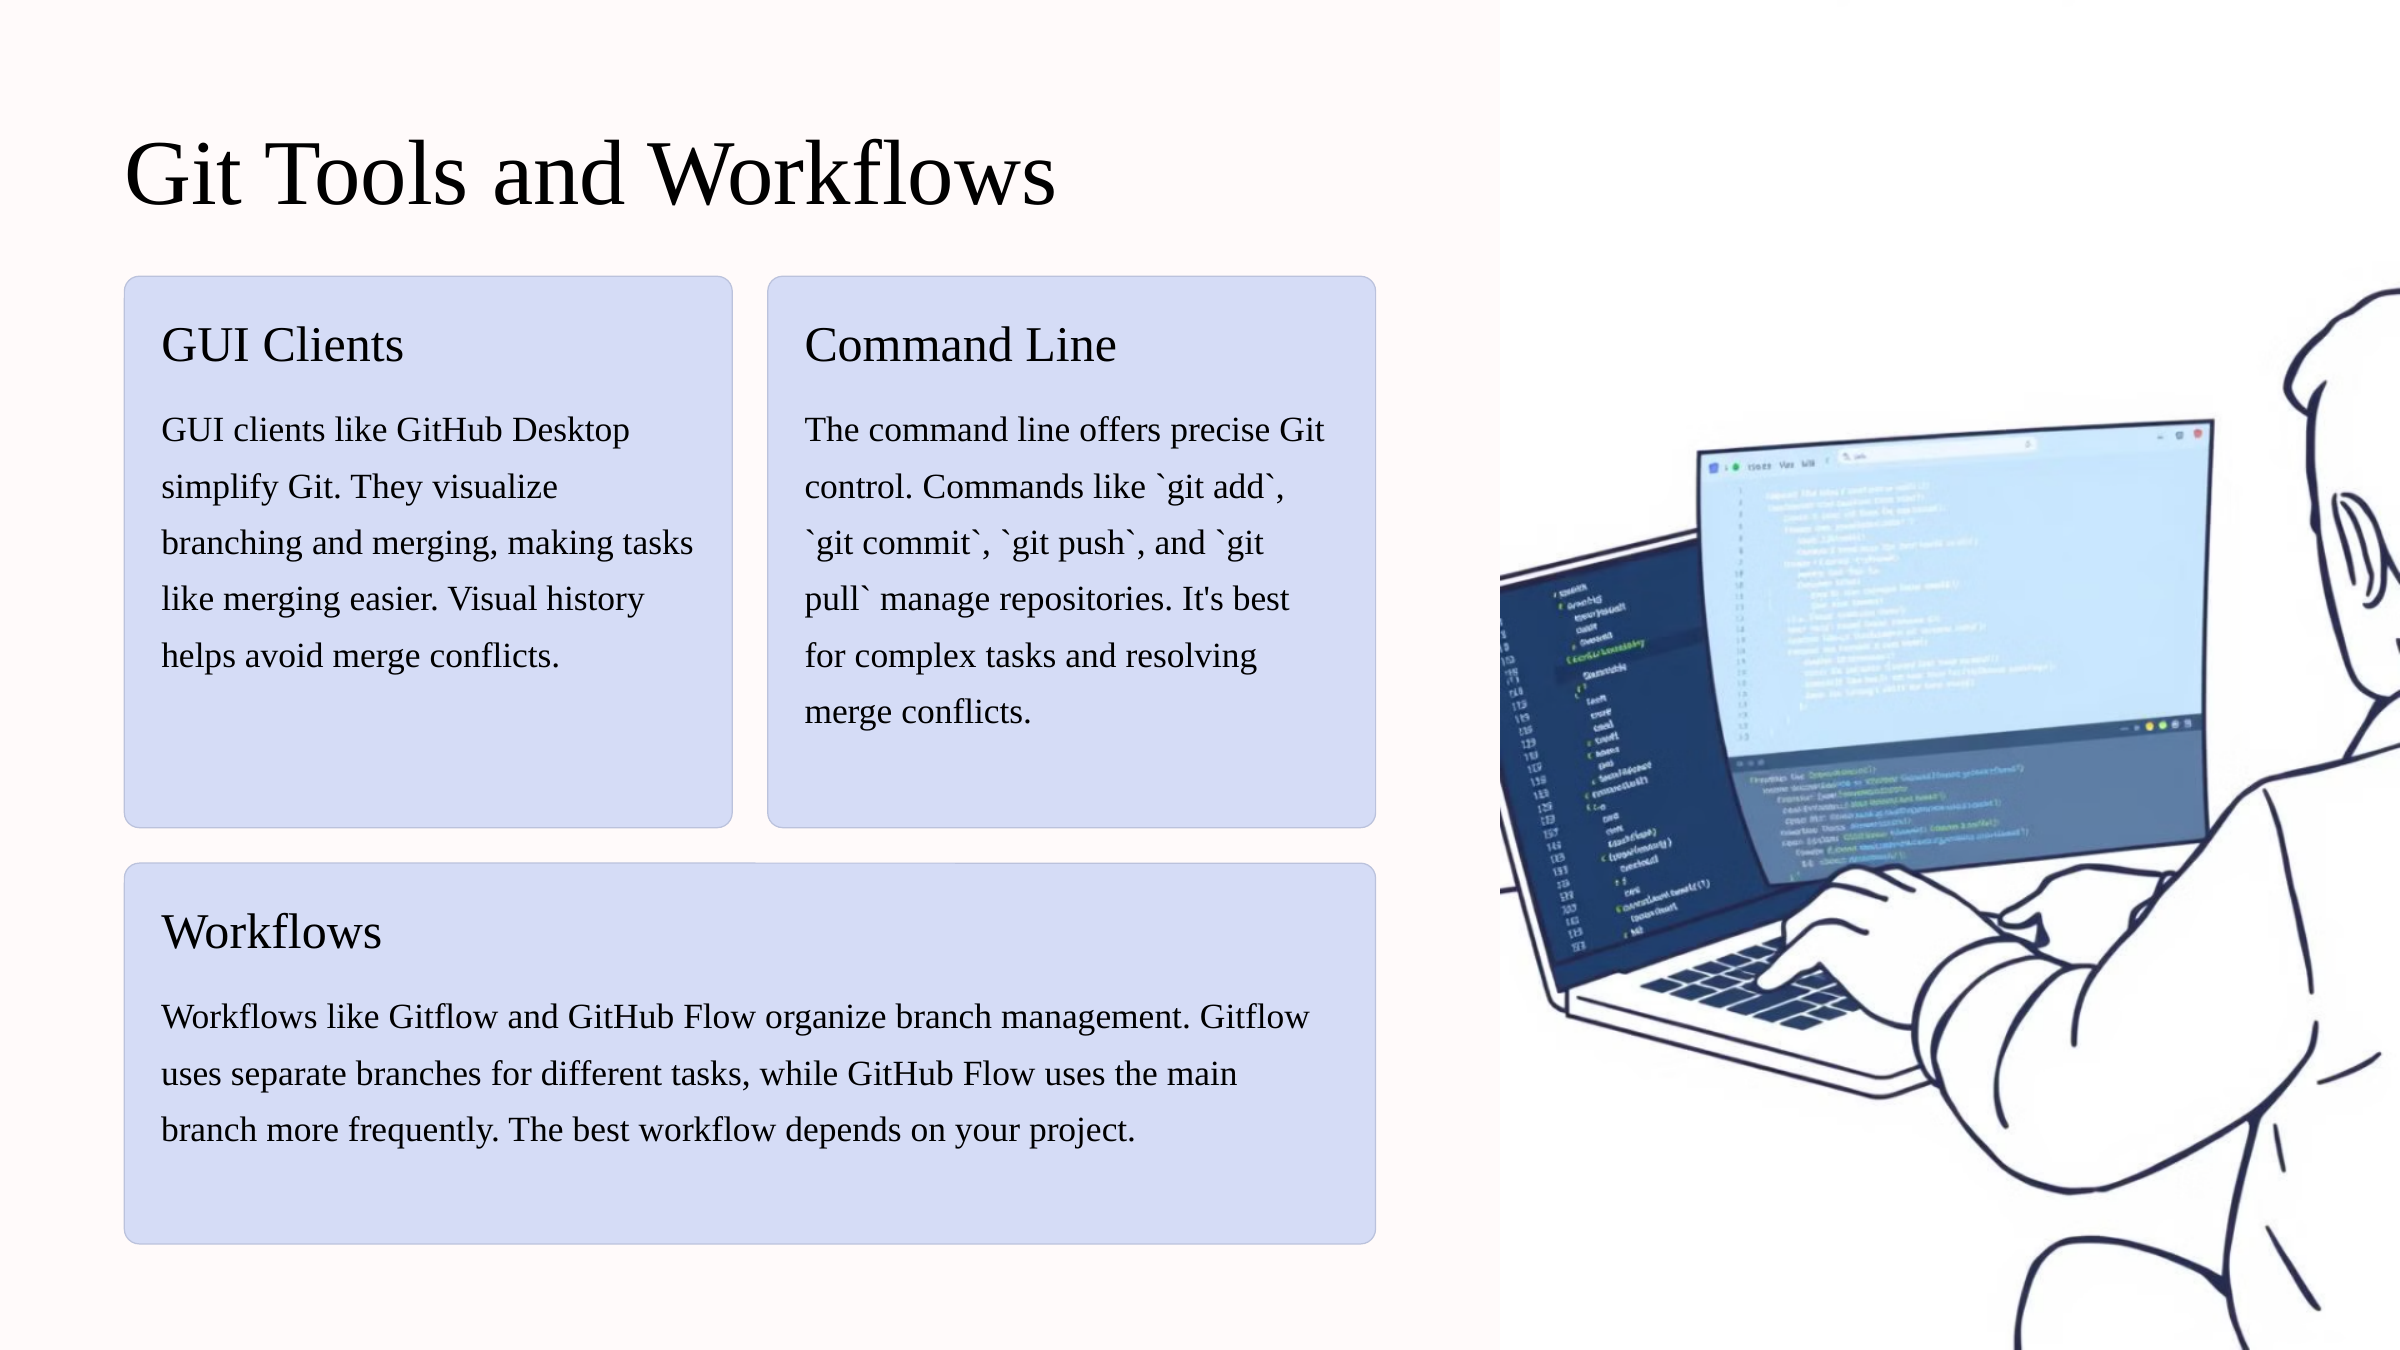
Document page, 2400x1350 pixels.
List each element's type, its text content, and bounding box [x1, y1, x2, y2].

text_box Workflows [161, 899, 629, 959]
text_box Command Line [804, 312, 1273, 372]
text_box GUI Clients [161, 312, 629, 372]
text_box [124, 863, 1376, 1244]
text_box Git Tools and Workflows [124, 105, 1274, 223]
text_box [124, 276, 733, 828]
text_box Workflows like Gitflow and GitHub Flow organize branch management. Gitflow uses separate branches for different tasks, while GitHub Flow uses the main branch more frequently. The best workflow depends on your project. [161, 979, 1339, 1208]
text_box [767, 276, 1376, 828]
text_box GUI clients like GitHub Desktop simplify Git. They visualize branching and merging, making tasks like merging easier. Visual history helps avoid merge conflicts. [161, 392, 696, 734]
text_box The command line offers precise Git control. Commands like `git add`, `git commit`, `git push`, and `git pull` manage repositories. It's best for complex tasks and resolving merge conflicts. [804, 392, 1339, 791]
picture [1499, 0, 2400, 1350]
